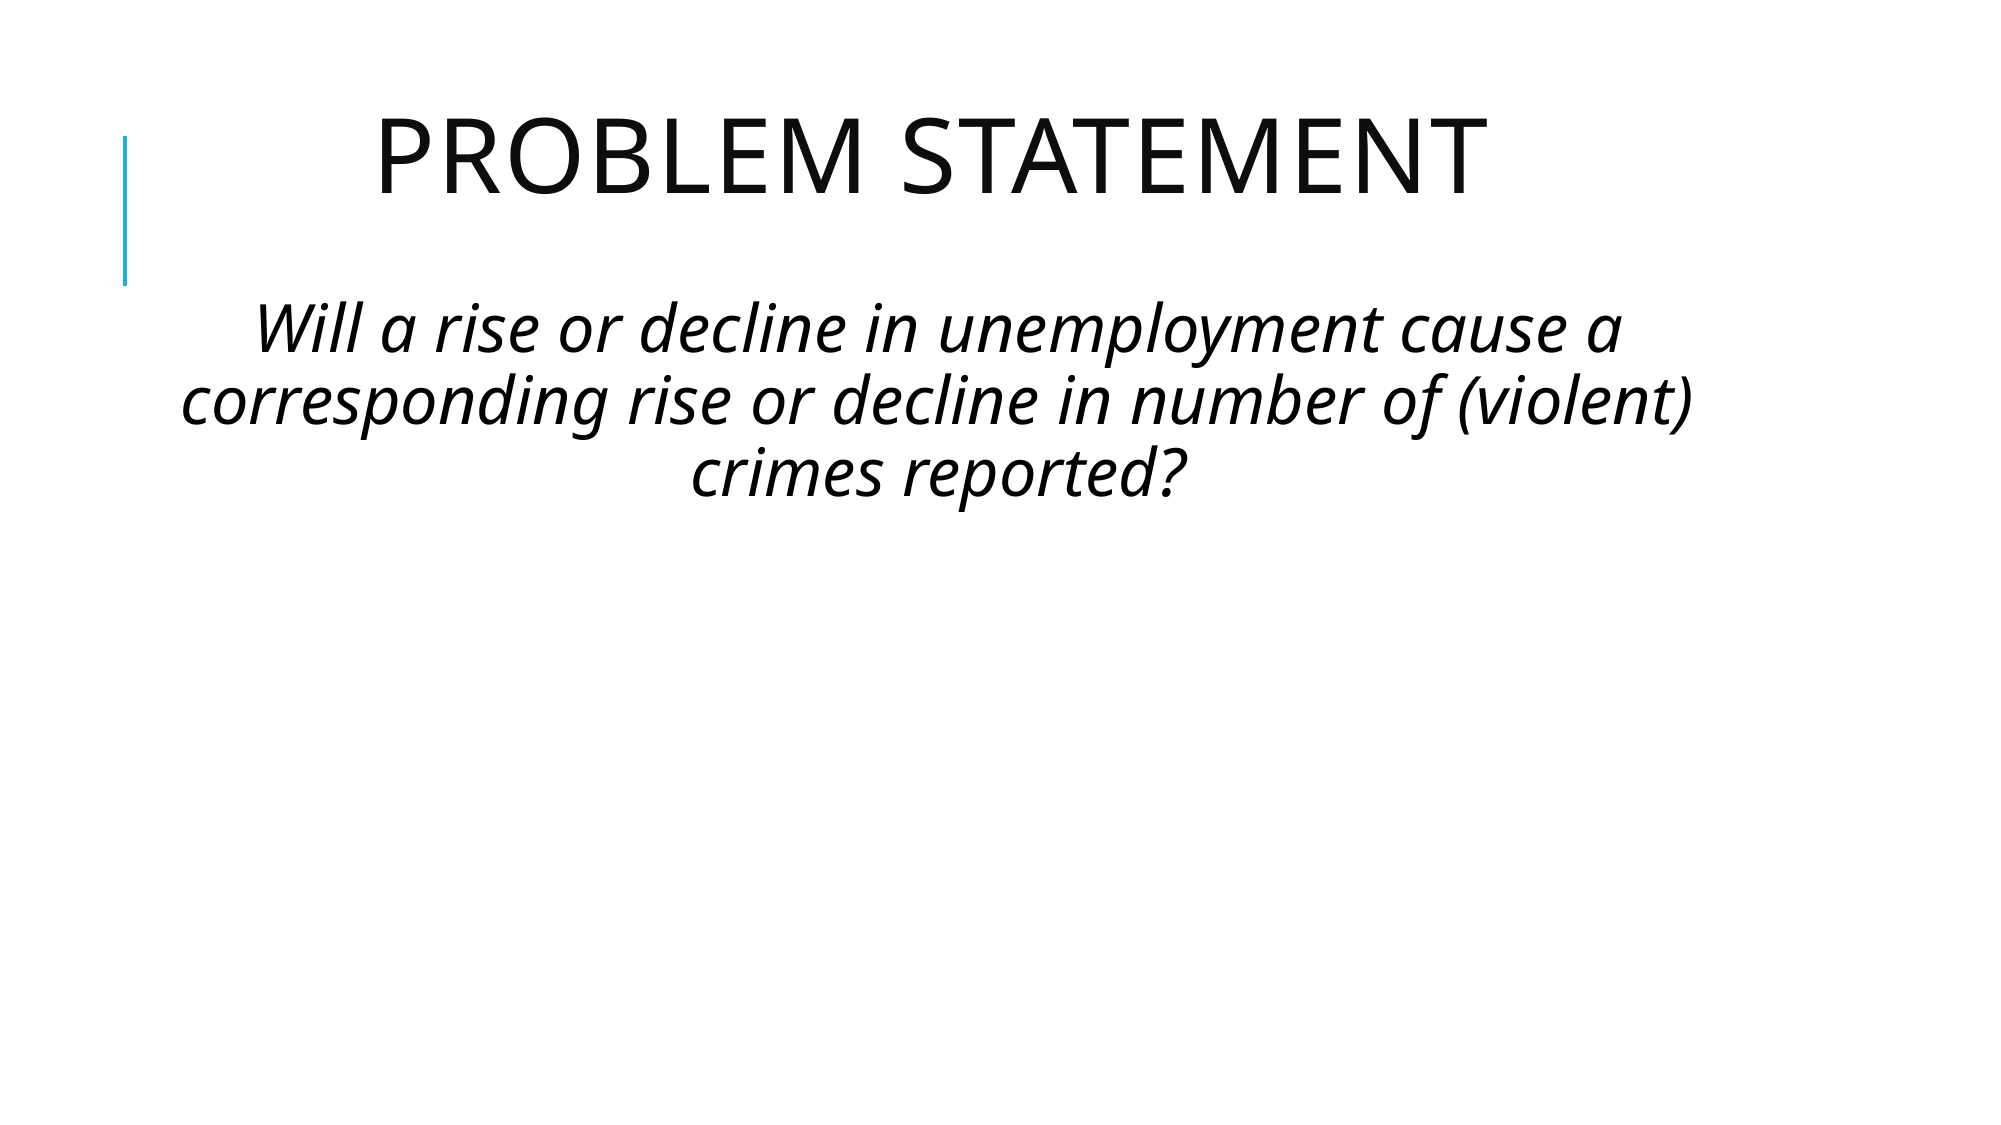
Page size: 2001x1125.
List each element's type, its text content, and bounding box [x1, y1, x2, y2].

title Problem Statement [133, 40, 1729, 286]
list Will a rise or decline in unemployment cause a corresponding rise or decline in number of (violent) crimes reported? [99, 286, 1763, 1053]
